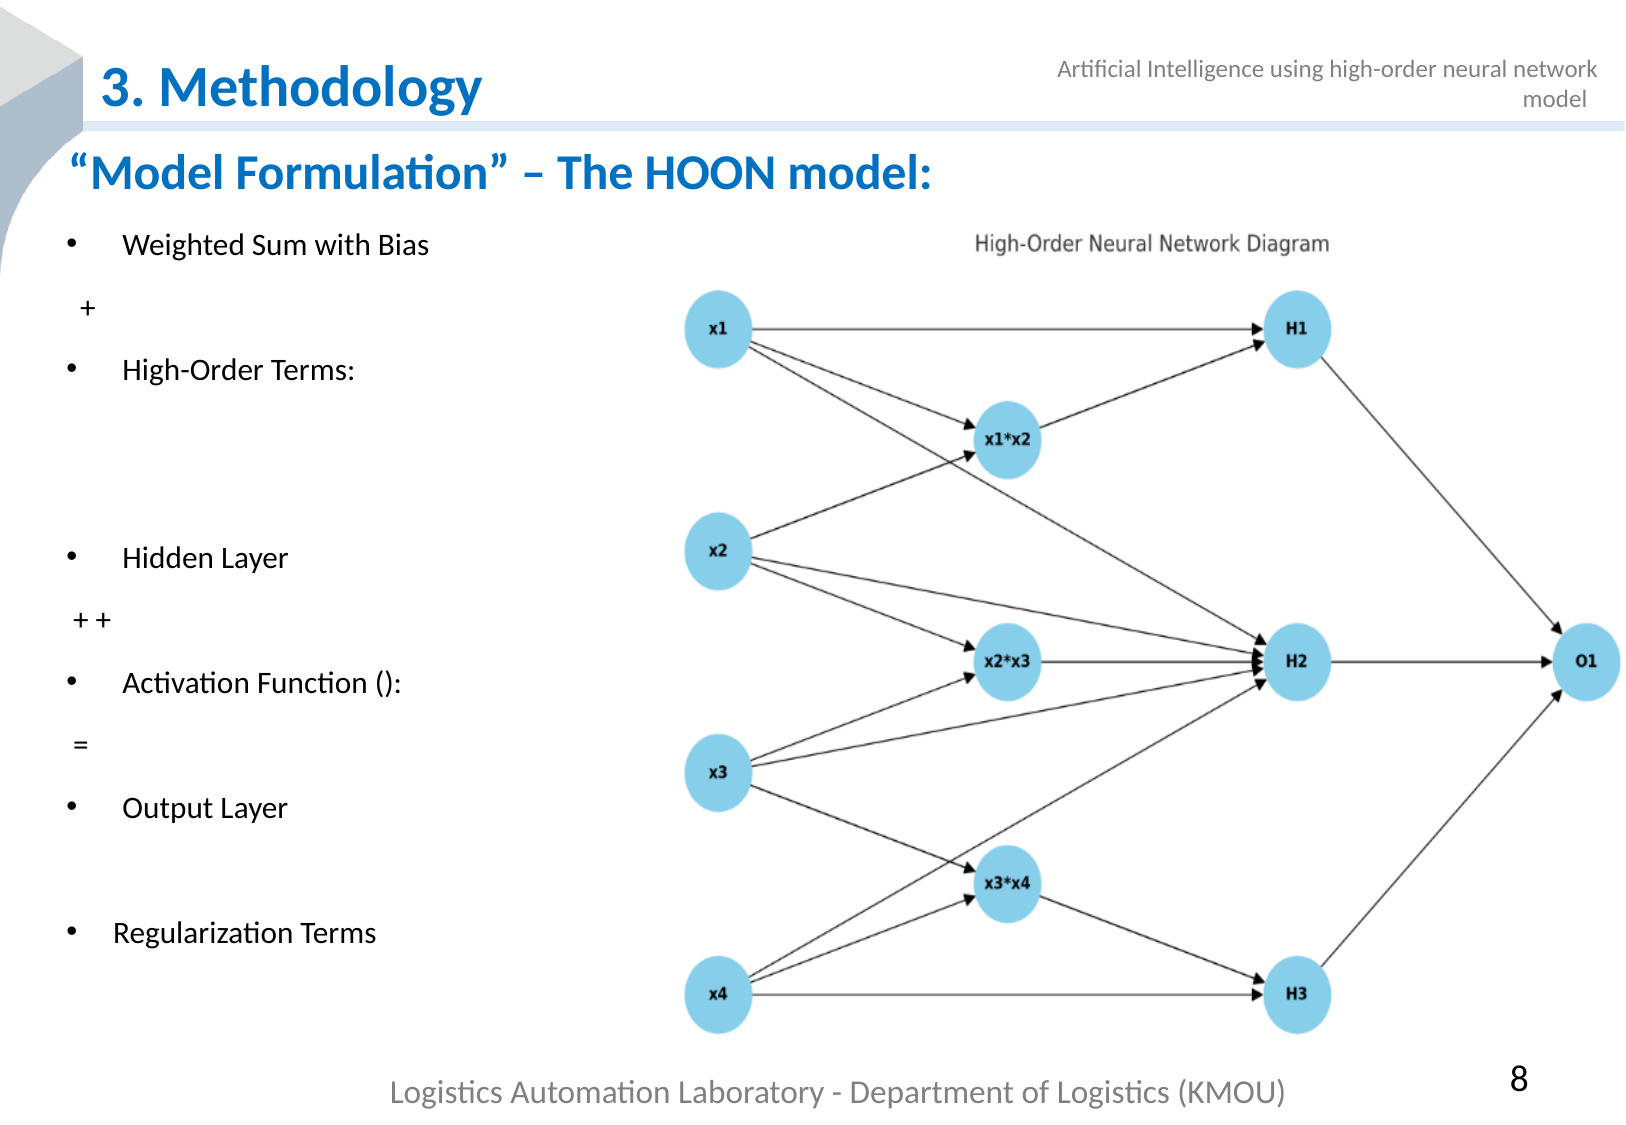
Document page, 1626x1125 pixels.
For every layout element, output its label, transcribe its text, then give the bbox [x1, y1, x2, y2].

slide_number 8 [1268, 1058, 1544, 1103]
picture [0, 7, 83, 279]
title 3. Methodology [98, 46, 1450, 237]
picture [674, 227, 1625, 1051]
text_box [110, 225, 1515, 1105]
